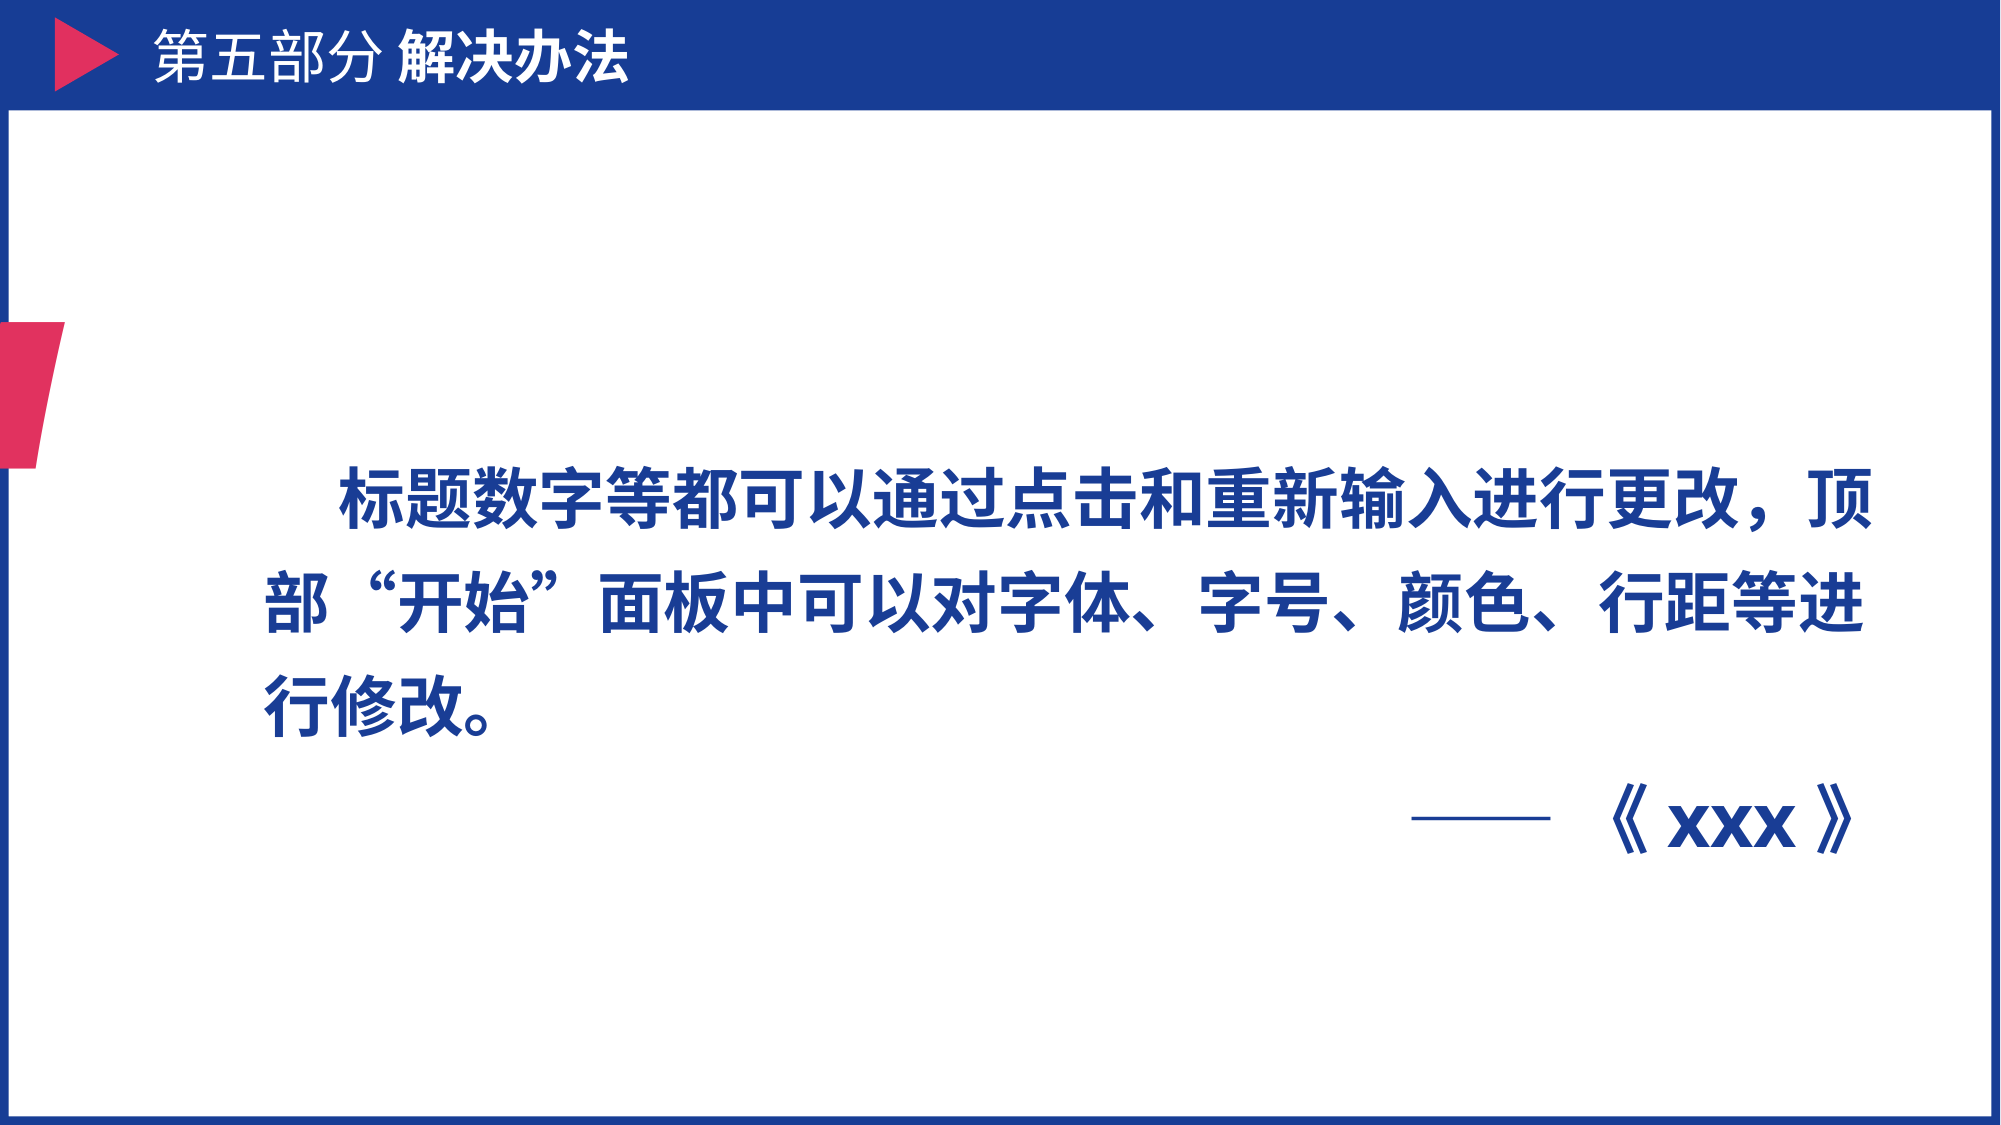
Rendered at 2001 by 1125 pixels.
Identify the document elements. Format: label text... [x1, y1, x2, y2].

text_box “ [0, 144, 437, 877]
text_box 标题数字等都可以通过点击和重新输入进行更改，顶部“开始”面板中可以对字体、字号、颜色、行距等进行修改。 ——《xxx》 [237, 425, 1905, 870]
list 第五部分 解决办法 [136, 0, 1935, 111]
